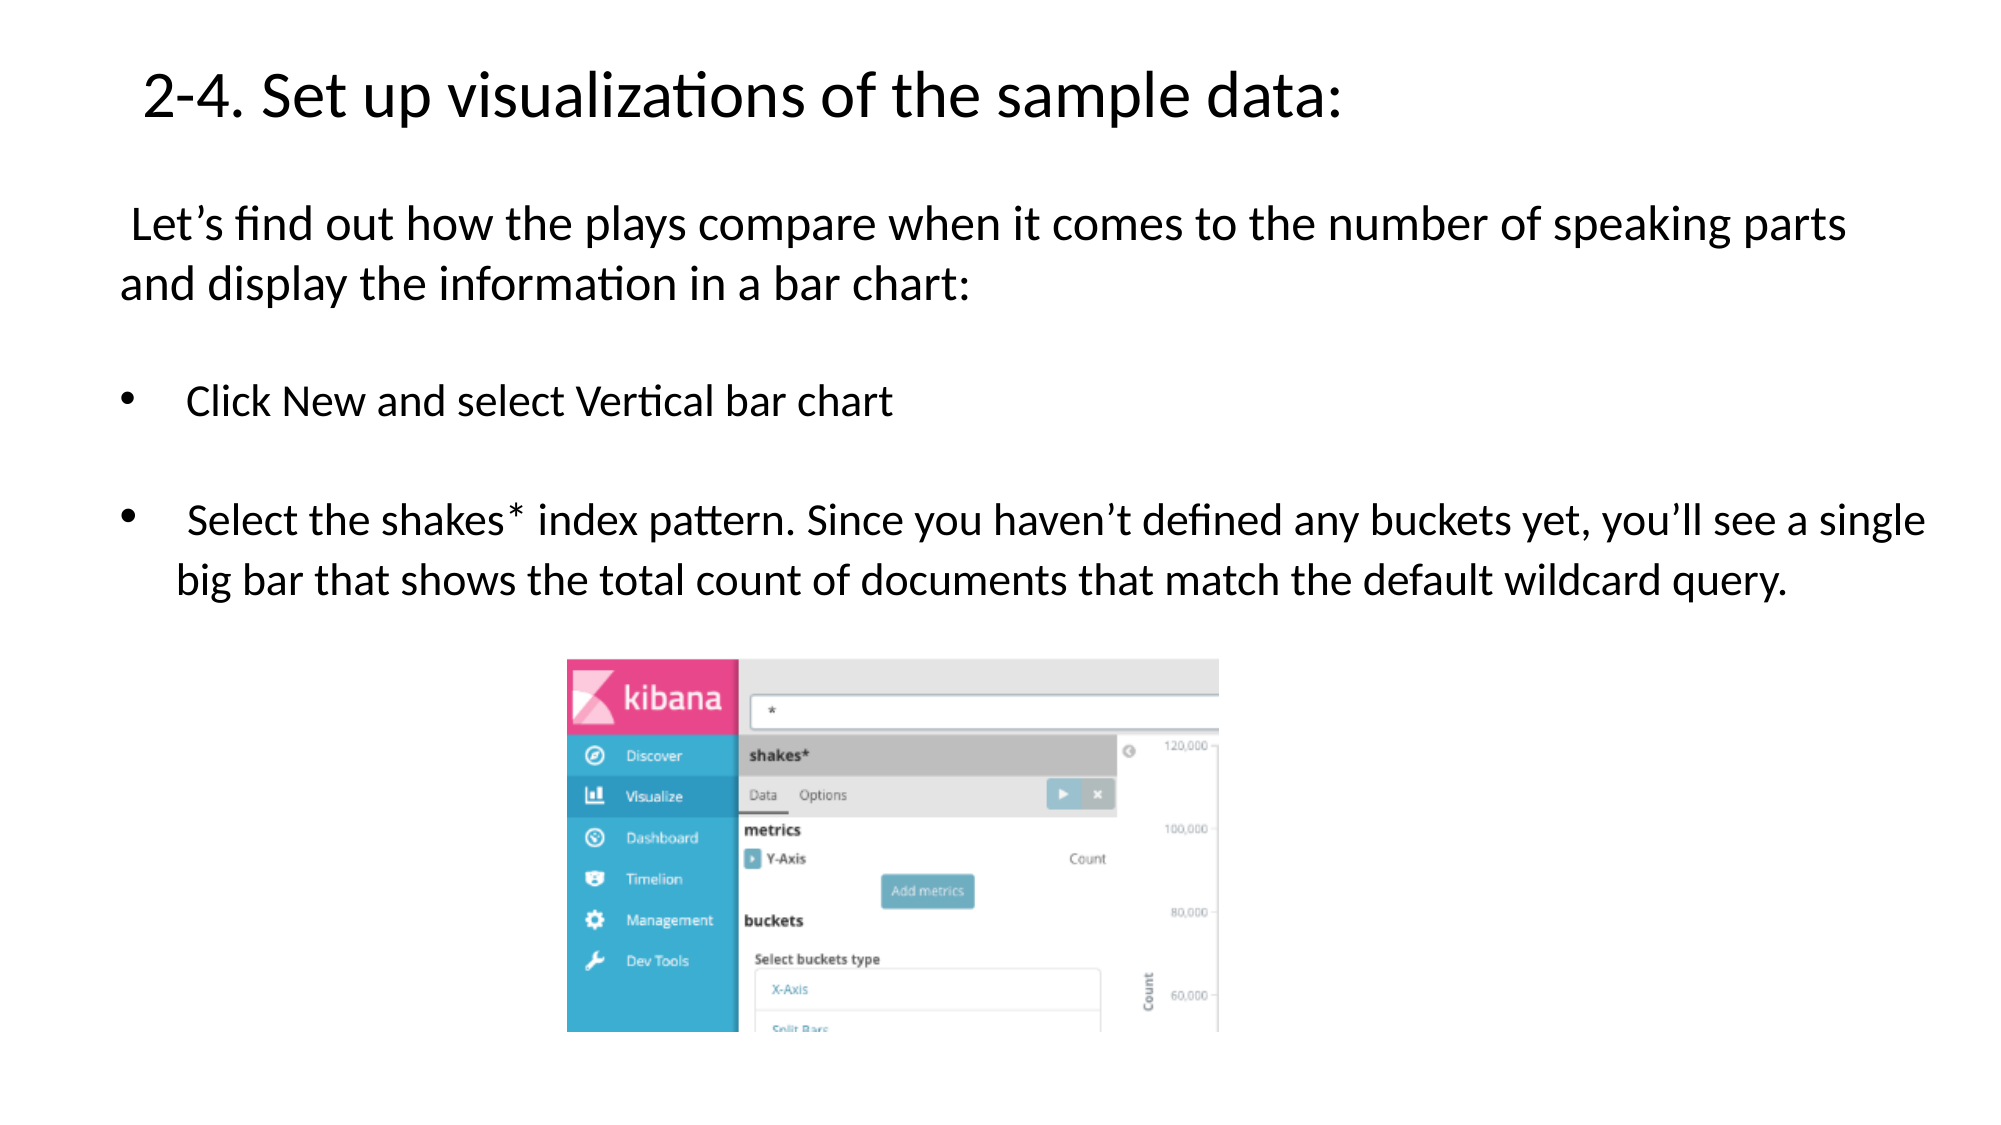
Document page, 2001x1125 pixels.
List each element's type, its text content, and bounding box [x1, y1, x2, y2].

picture [567, 658, 1219, 1033]
text_box 2-4. Set up visualizations of the sample data: Let’s find out how the plays compare when it comes to the number of speaking parts and display the information in a bar chart: Click New and select Vertical bar chart Select the shakes* index pattern. Since you haven’t defined any buckets yet, you’ll see a single big bar that shows the total count of documents that match the default wildcard query. [104, 42, 1947, 658]
